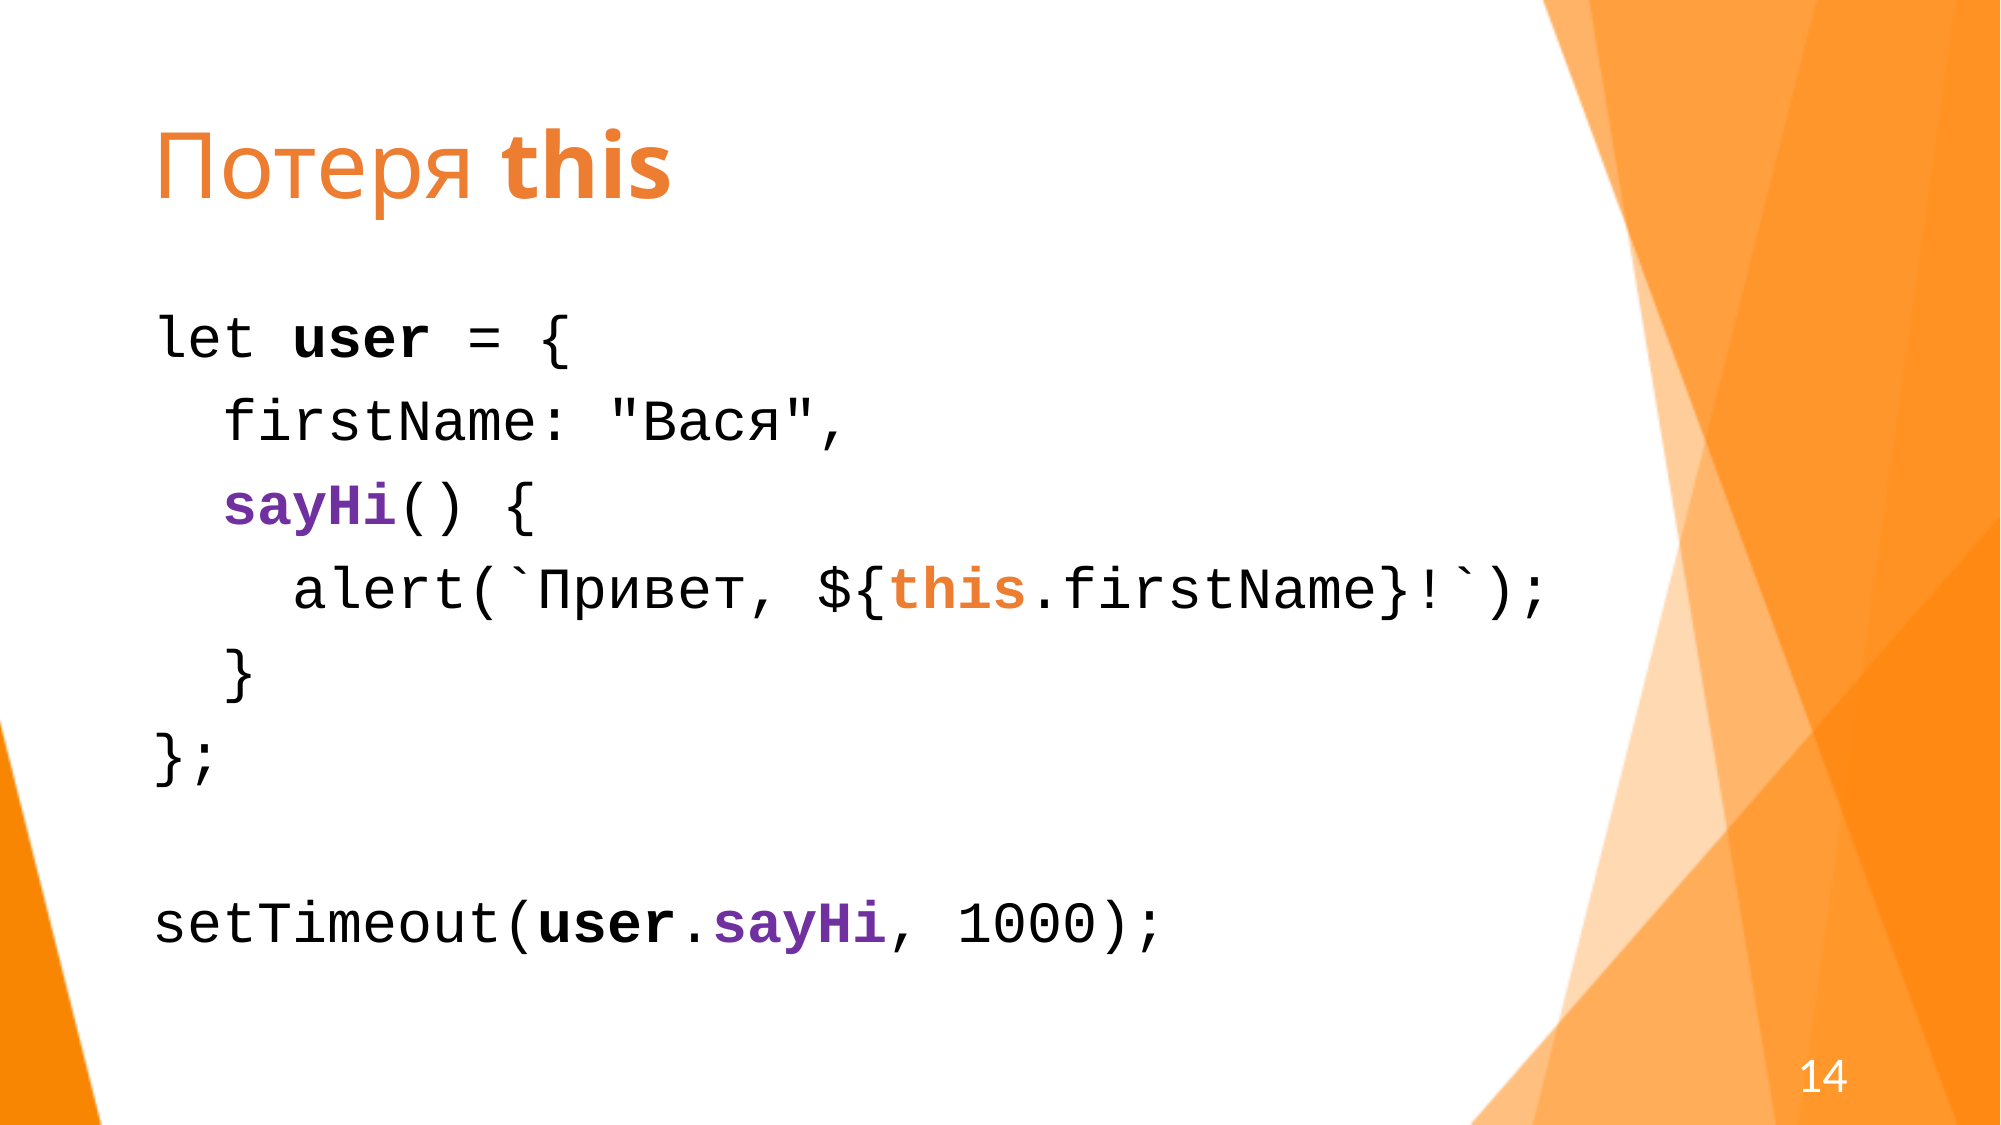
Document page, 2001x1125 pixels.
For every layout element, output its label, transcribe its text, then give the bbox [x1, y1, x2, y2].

list let user = { firstName: "Вася", sayHi() { alert(`Привет, ${this.firstName}!`); } }; setTimeout(user.sayHi, 1000); [137, 299, 1863, 1014]
title Потеря this [137, 59, 1863, 278]
slide_number 14 [1412, 1042, 1863, 1103]
picture [0, 0, 2001, 1125]
